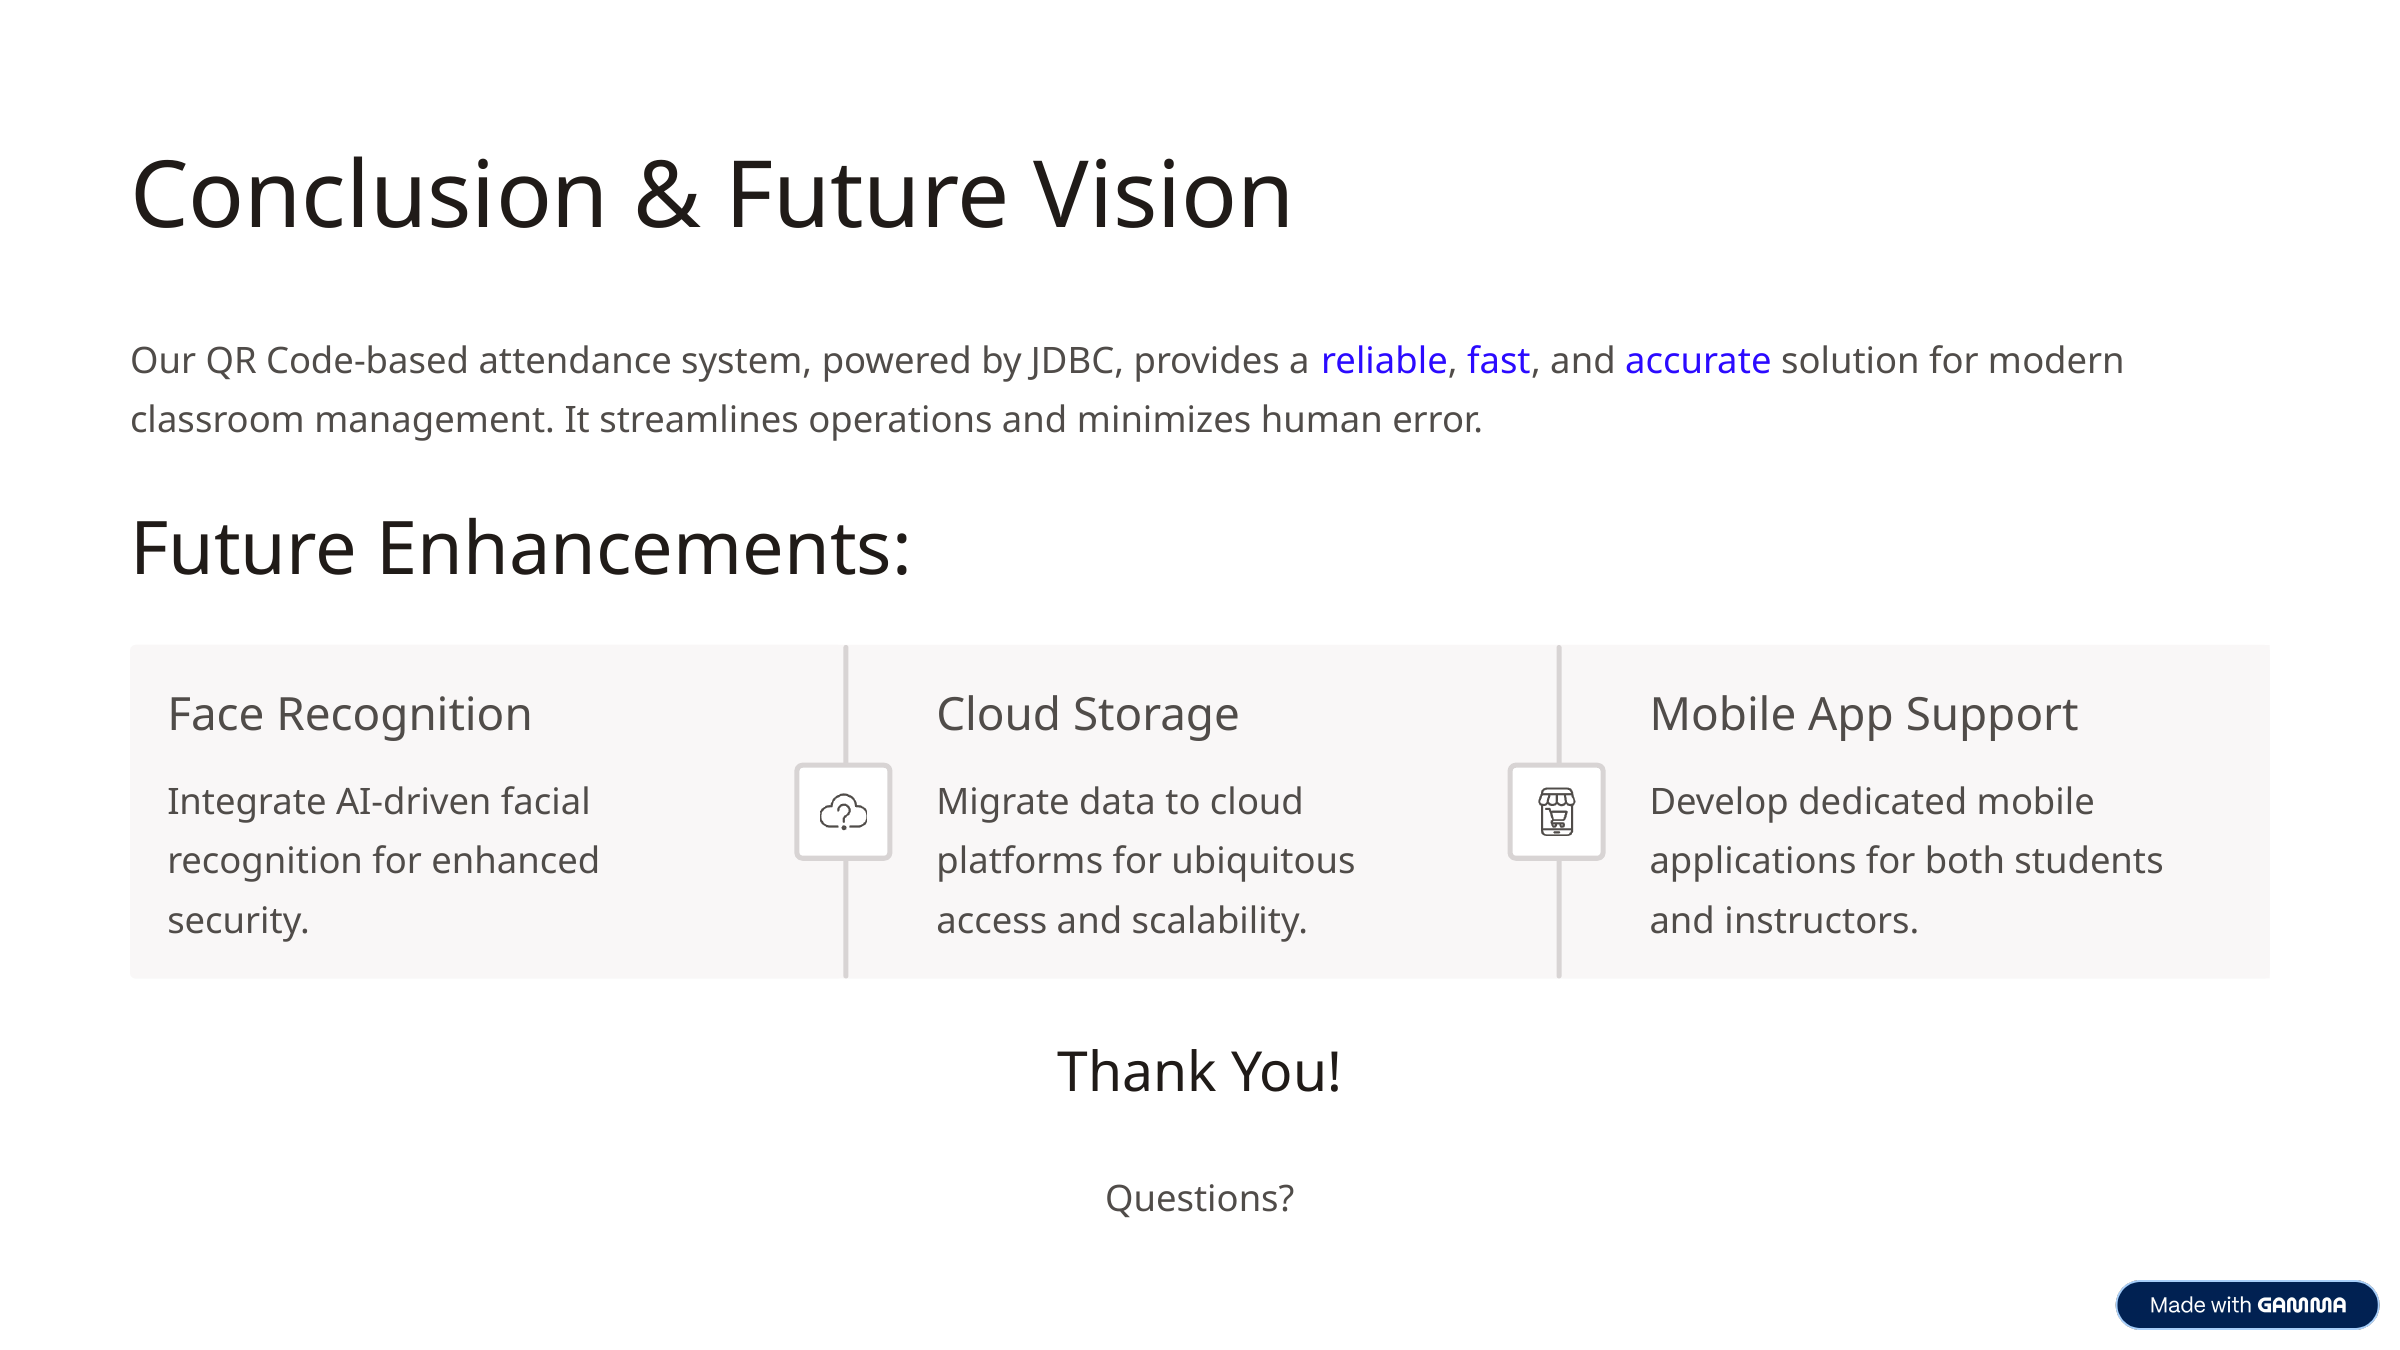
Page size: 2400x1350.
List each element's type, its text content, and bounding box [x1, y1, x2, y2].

text_box [843, 645, 849, 765]
text_box [848, 645, 1556, 979]
text_box Questions? [130, 1159, 2270, 1220]
text_box Cloud Storage [936, 682, 1402, 741]
text_box [1556, 859, 1562, 979]
picture [1533, 782, 1580, 841]
text_box Migrate data to cloud platforms for ubiquitous access and scalability. [936, 762, 1464, 942]
text_box Integrate AI-driven facial recognition for enhanced security. [167, 762, 751, 942]
text_box Mobile App Support [1649, 682, 2115, 741]
text_box Thank You! [920, 1034, 1480, 1104]
text_box [1556, 645, 1562, 765]
text_box Conclusion & Future Vision [130, 130, 1372, 247]
text_box Develop dedicated mobile applications for both students and instructors. [1649, 762, 2233, 942]
text_box [1561, 645, 2270, 979]
text_box [1510, 765, 1604, 859]
text_box [130, 644, 843, 979]
text_box Future Enhancements: [130, 496, 954, 590]
text_box [796, 765, 890, 859]
text_box Face Recognition [167, 682, 633, 741]
text_box Our QR Code-based attendance system, powered by JDBC, provides a reliable, fast, and accurate solution for modern classroom management. It streamlines operations and minimizes human error. [130, 321, 2270, 441]
text_box [843, 859, 849, 979]
picture [2106, 1271, 2389, 1339]
picture [820, 782, 867, 841]
